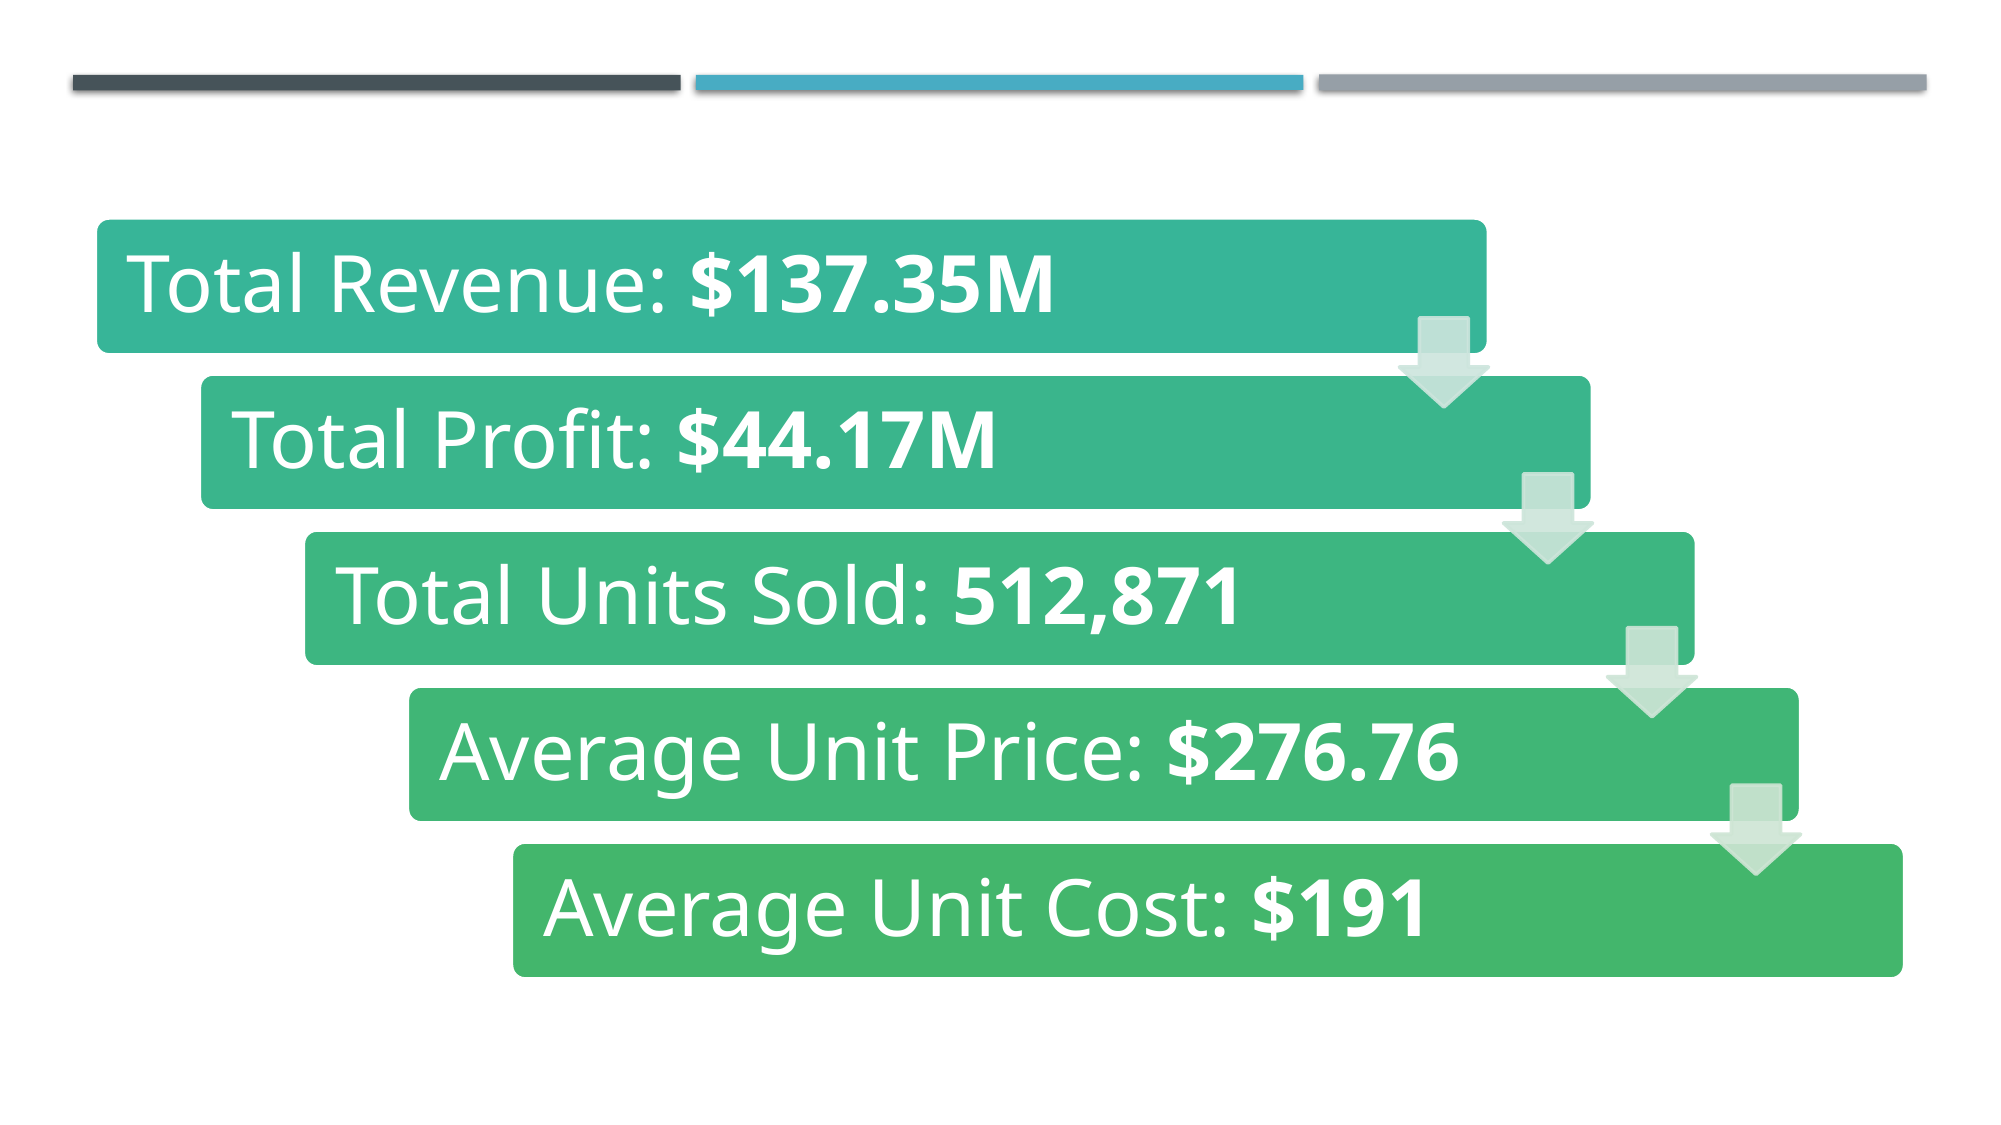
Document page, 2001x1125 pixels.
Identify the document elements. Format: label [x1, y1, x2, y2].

list [94, 217, 1906, 980]
